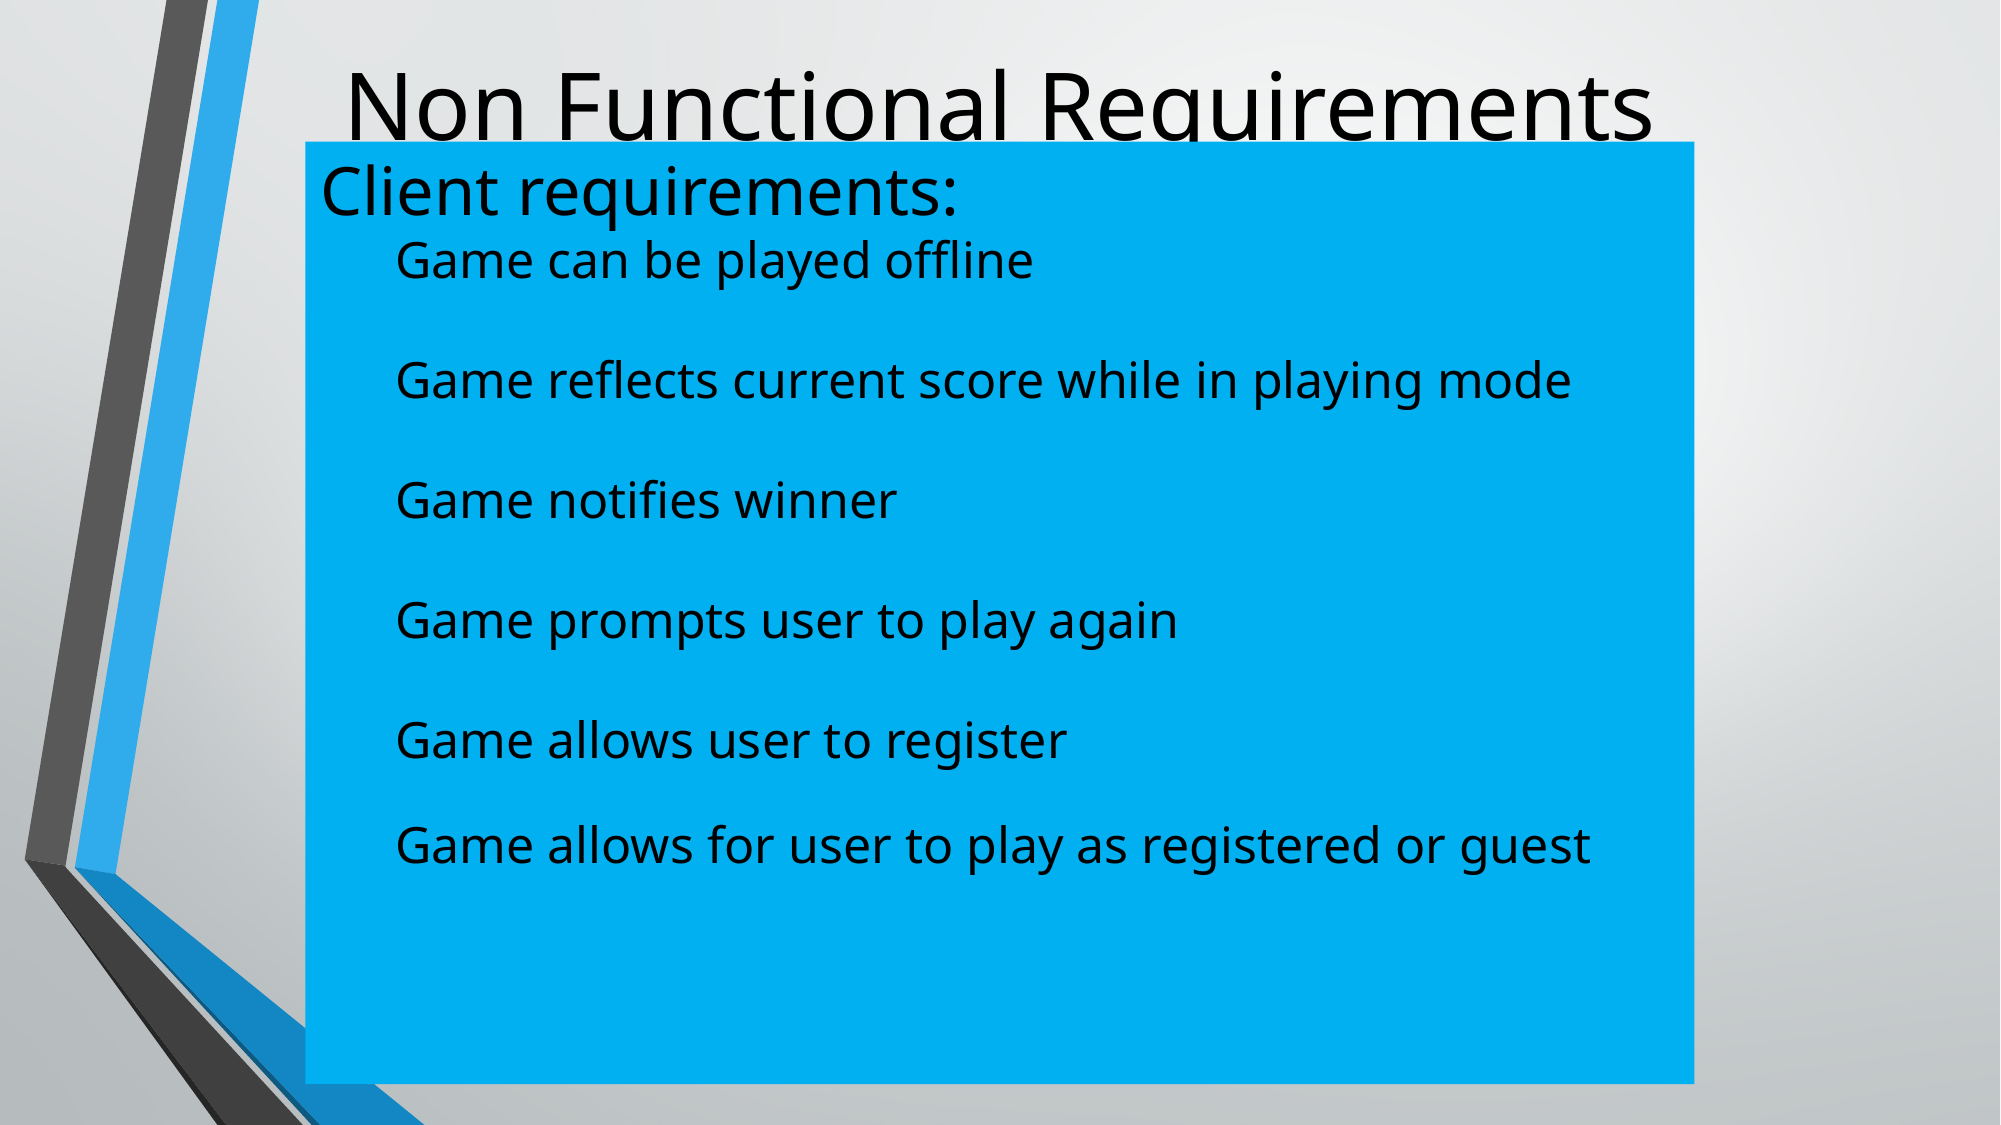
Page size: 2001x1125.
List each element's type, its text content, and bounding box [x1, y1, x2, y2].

text_box Non Functional Requirements [305, 38, 1695, 141]
text_box Client requirements: Game can be played offline Game reflects current score while in playing mode Game notifies winner Game prompts user to play again Game allows user to register Game allows for user to play as registered or guest [305, 141, 1695, 1085]
